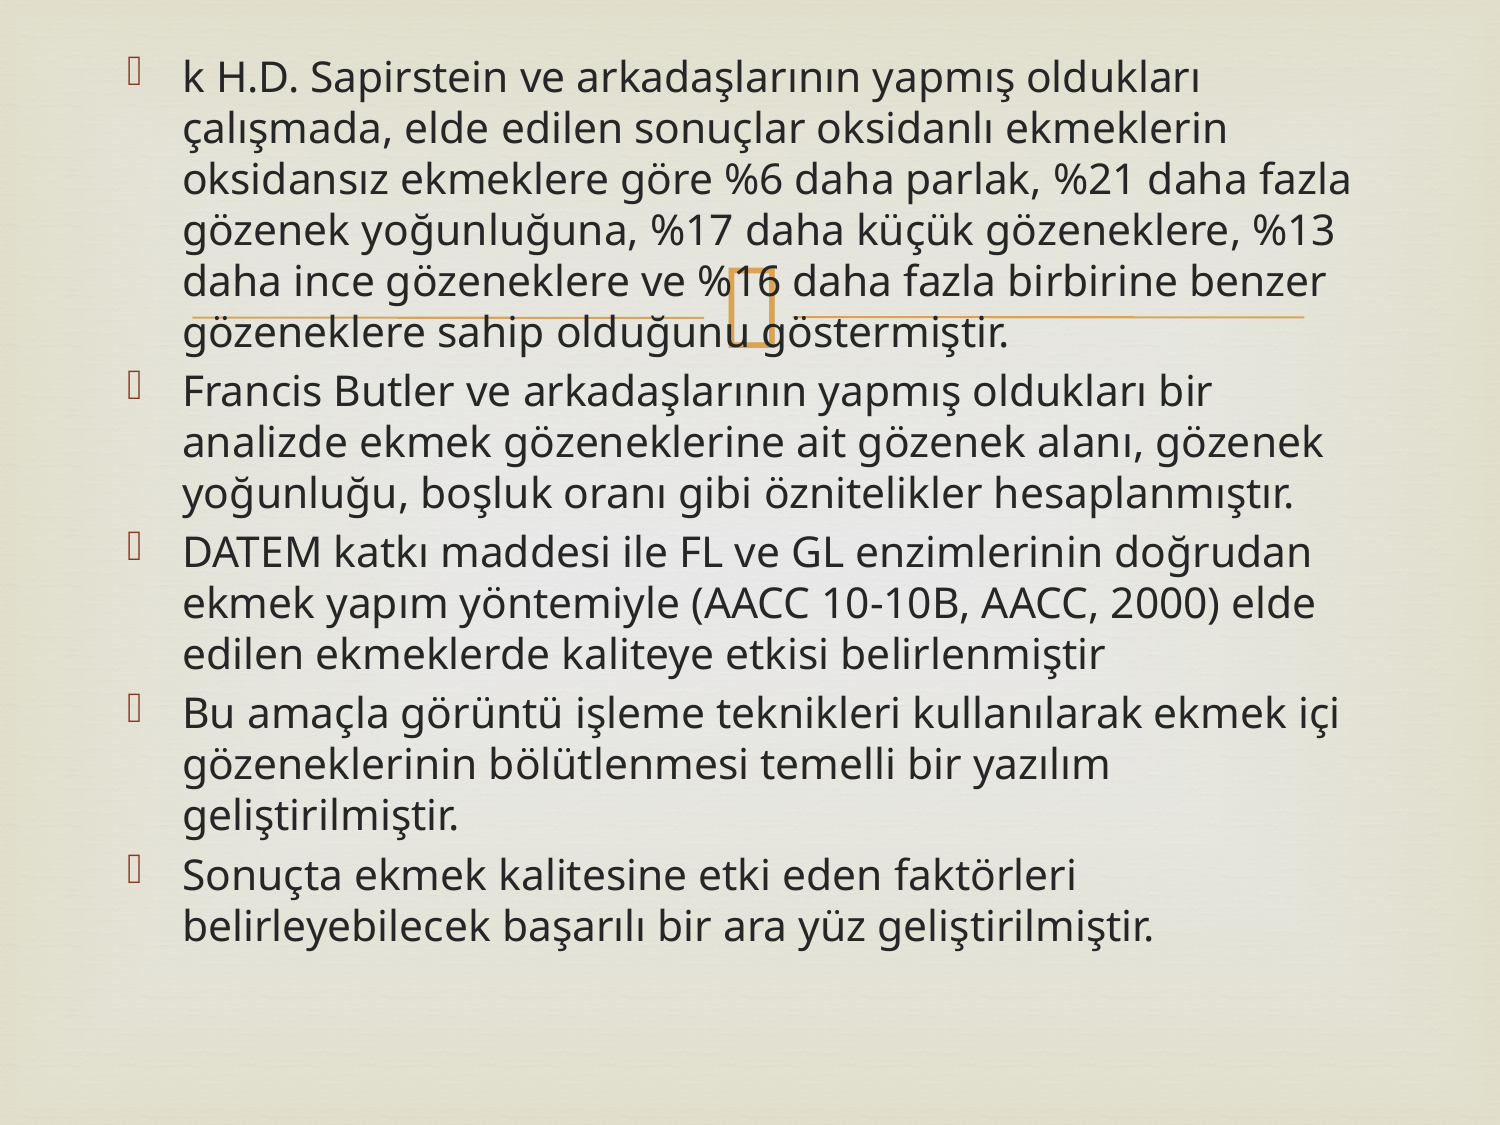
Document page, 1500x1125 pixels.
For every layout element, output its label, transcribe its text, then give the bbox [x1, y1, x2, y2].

list k H.D. Sapirstein ve arkadaşlarının yapmış oldukları çalışmada, elde edilen sonuçlar oksidanlı ekmeklerin oksidansız ekmeklere göre %6 daha parlak, %21 daha fazla gözenek yoğunluğuna, %17 daha küçük gözeneklere, %13 daha ince gözeneklere ve %16 daha fazla birbirine benzer gözeneklere sahip olduğunu göstermiştir. Francis Butler ve arkadaşlarının yapmış oldukları bir analizde ekmek gözeneklerine ait gözenek alanı, gözenek yoğunluğu, boşluk oranı gibi öznitelikler hesaplanmıştır. DATEM katkı maddesi ile FL ve GL enzimlerinin doğrudan ekmek yapım yöntemiyle (AACC 10-10B, AACC, 2000) elde edilen ekmeklerde kaliteye etkisi belirlenmiştir Bu amaçla görüntü işleme teknikleri kullanılarak ekmek içi gözeneklerinin bölütlenmesi temelli bir yazılım geliştirilmiştir. Sonuçta ekmek kalitesine etki eden faktörleri belirleyebilecek başarılı bir ara yüz geliştirilmiştir. [112, 42, 1383, 1071]
